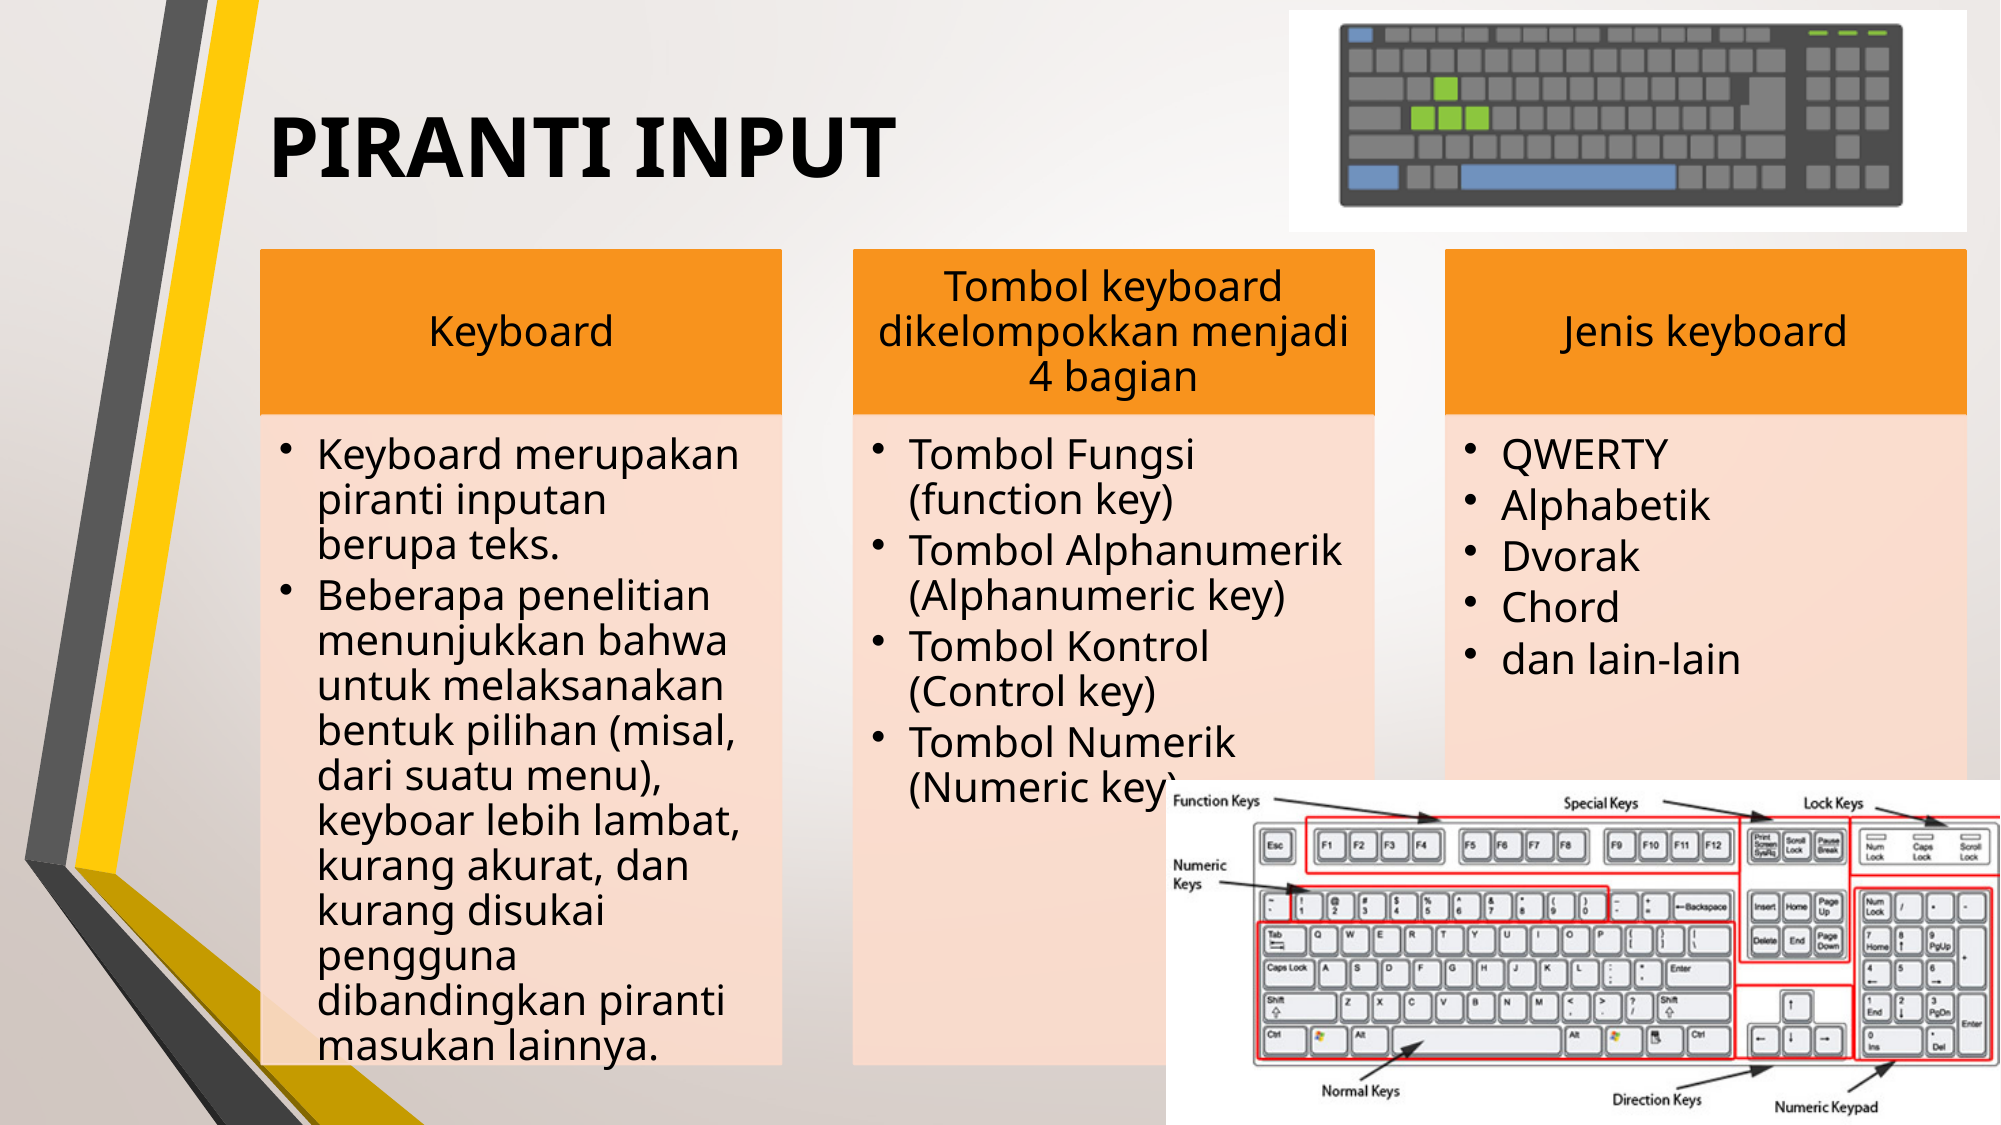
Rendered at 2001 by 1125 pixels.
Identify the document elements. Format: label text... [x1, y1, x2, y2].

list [260, 242, 1967, 1073]
picture [1166, 780, 2000, 1125]
picture [1288, 10, 1967, 232]
title PIRANTI INPUT [252, 0, 1896, 288]
